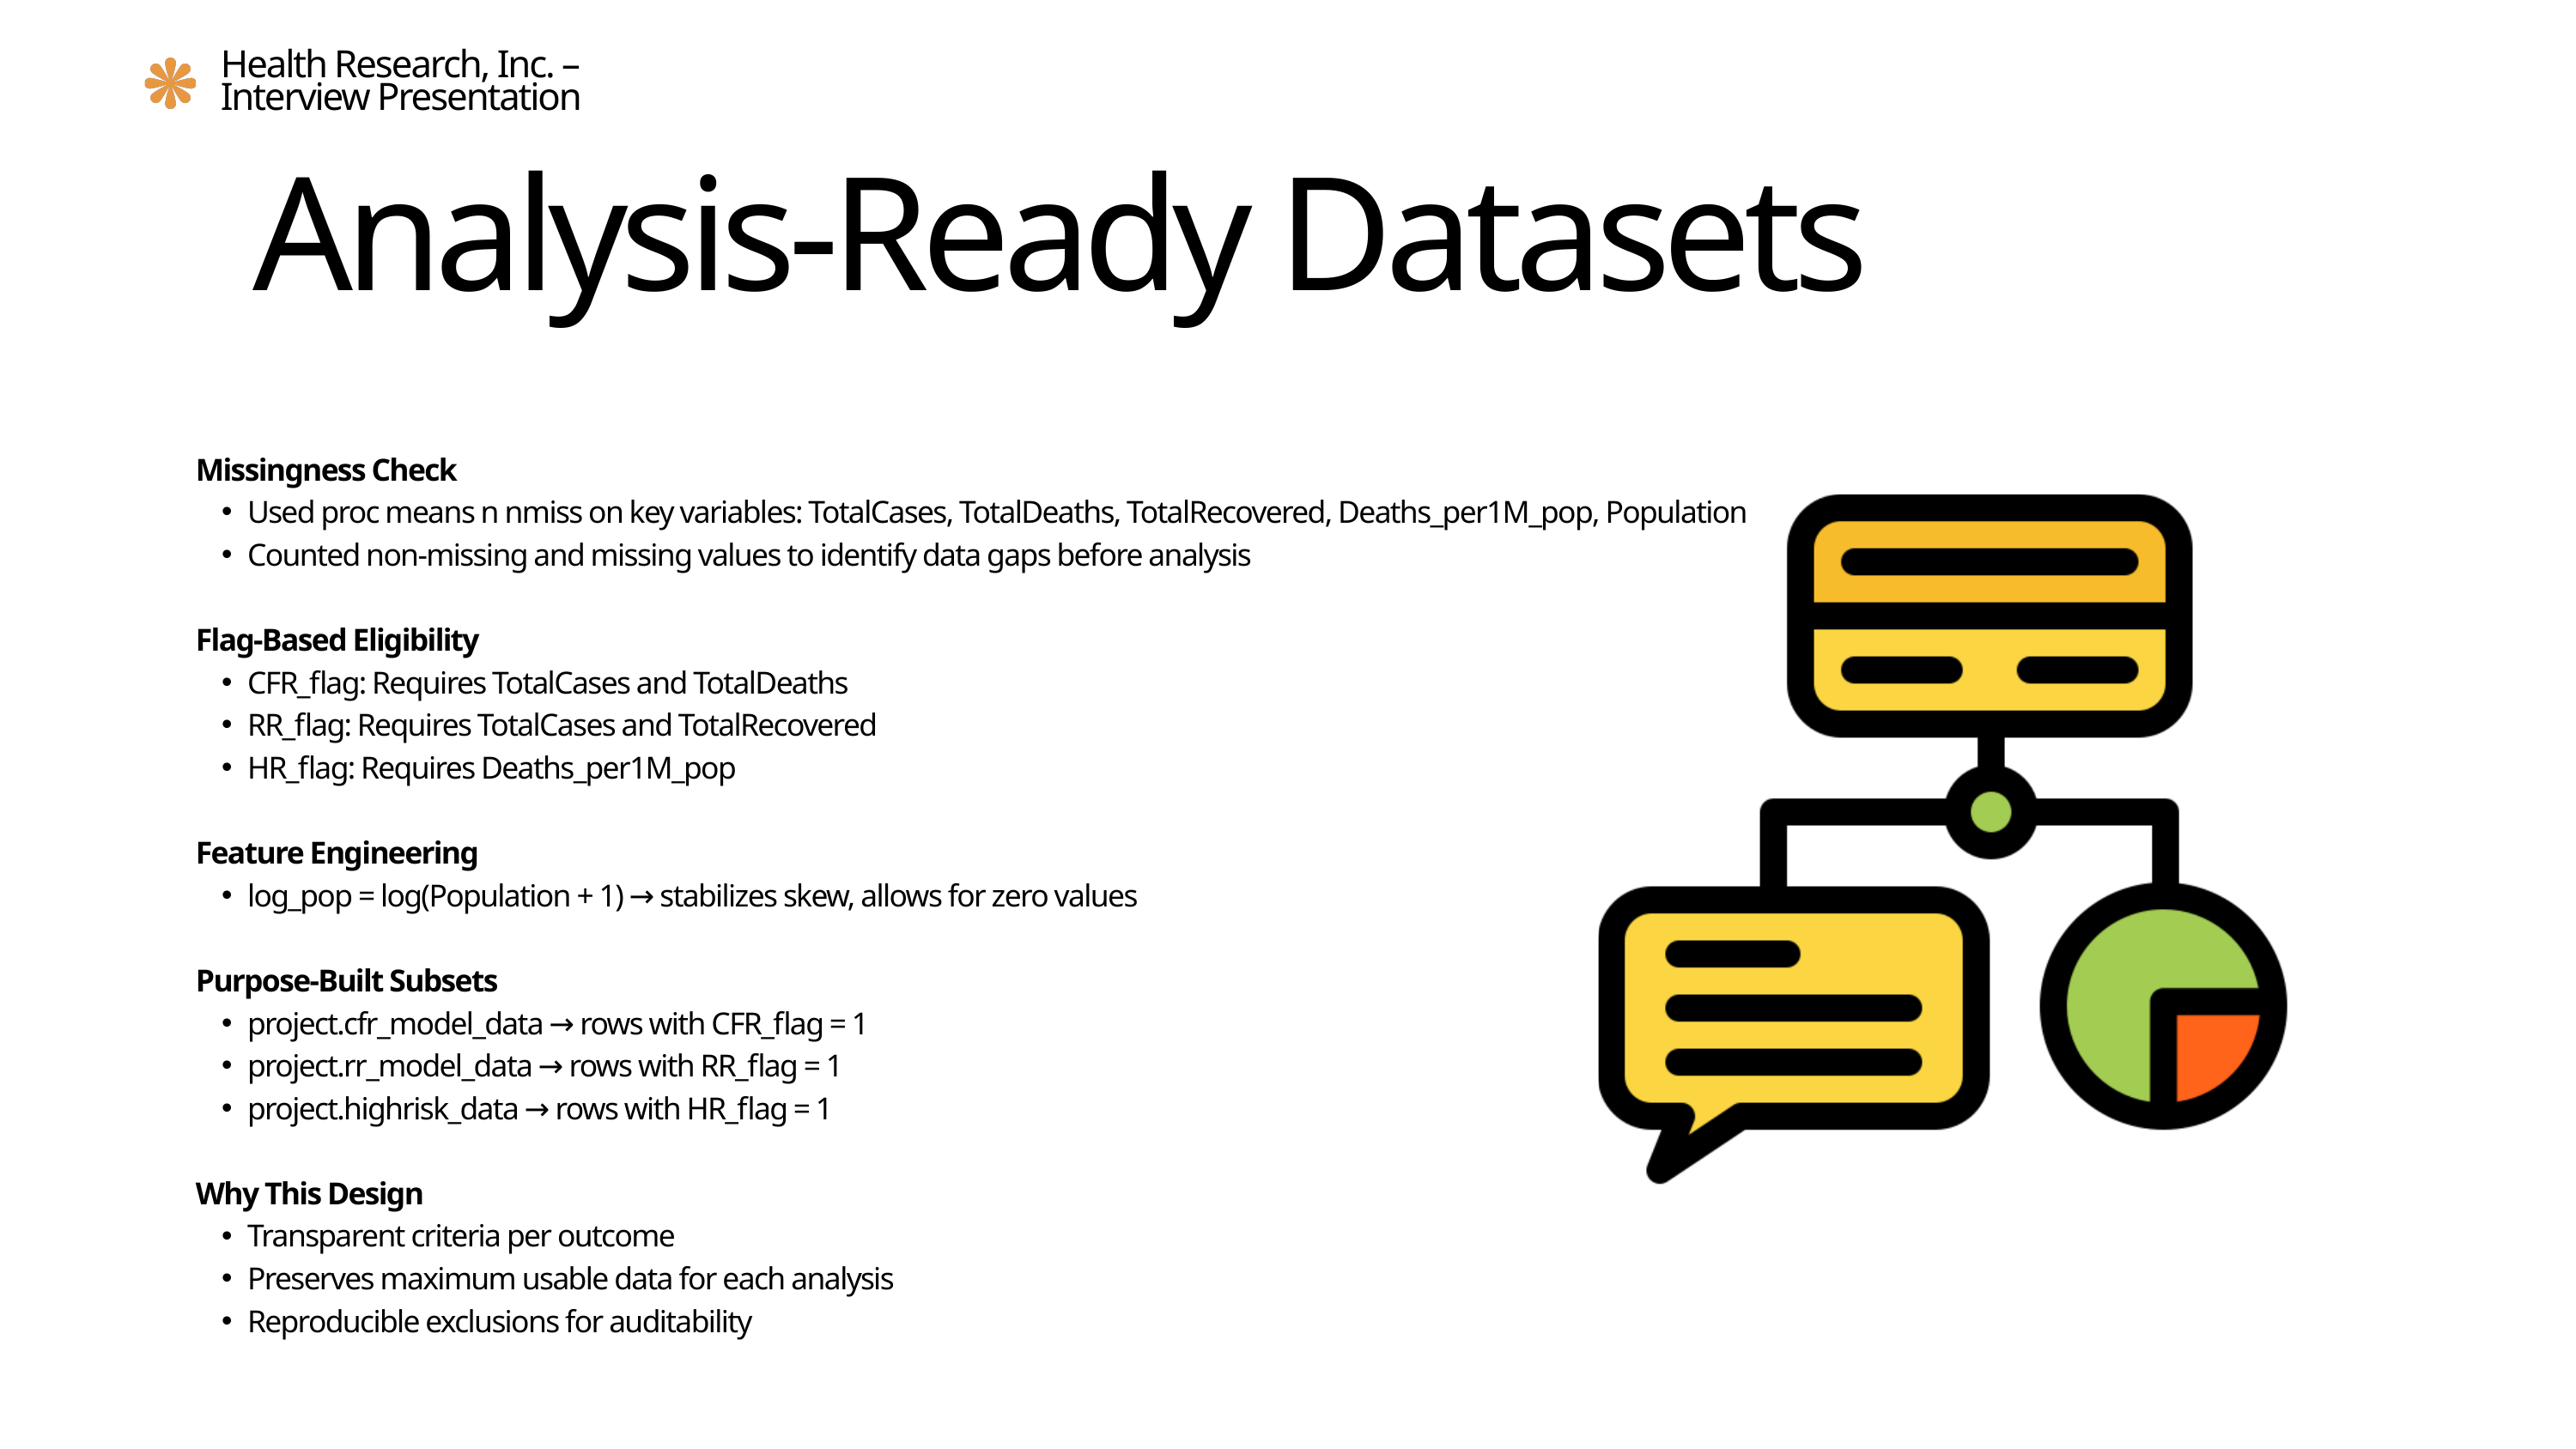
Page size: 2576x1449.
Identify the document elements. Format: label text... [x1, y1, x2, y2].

text_box [144, 58, 197, 109]
text_box [1598, 494, 2287, 1185]
text_box Missingness Check Used proc means n nmiss on key variables: TotalCases, TotalDeaths, TotalRecovered, Deaths_per1M_pop, Population Counted non-missing and missing values to identify data gaps before analysis Flag-Based Eligibility CFR_flag: Requires TotalCases and TotalDeaths RR_flag: Requires TotalCases and TotalRecovered HR_flag: Requires Deaths_per1M_pop Feature Engineering log_pop = log(Population + 1) → stabilizes skew, allows for zero values Purpose-Built Subsets project.cfr_model_data → rows with CFR_flag = 1 project.rr_model_data → rows with RR_flag = 1 project.highrisk_data → rows with HR_flag = 1 Why This Design Transparent criteria per outcome Preserves maximum usable data for each analysis Reproducible exclusions for auditability [195, 379, 2129, 1394]
text_box Health Research, Inc. – Interview Presentation [220, 52, 712, 118]
text_box Analysis-Ready Datasets [144, 185, 2432, 323]
